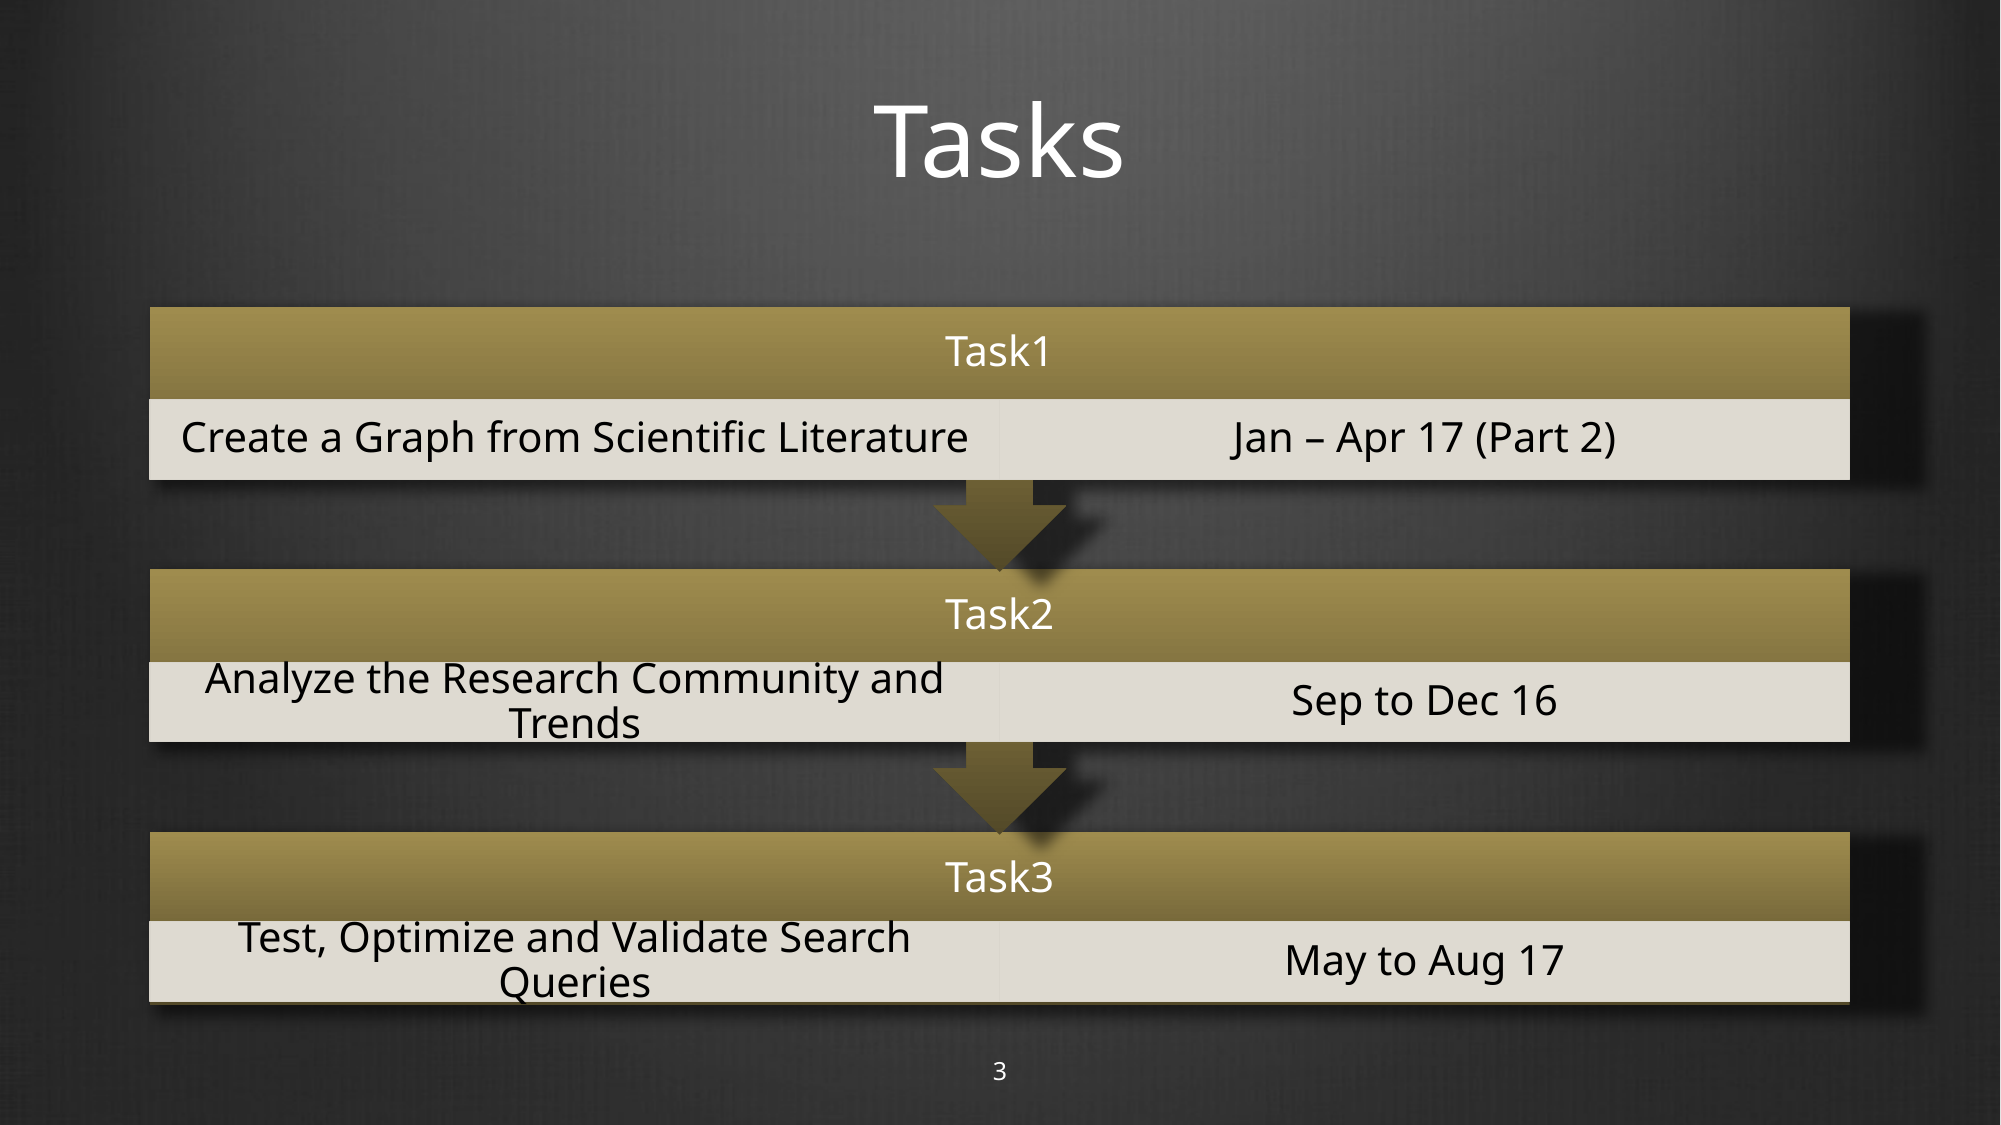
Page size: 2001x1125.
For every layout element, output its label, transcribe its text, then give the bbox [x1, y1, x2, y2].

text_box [149, 306, 1850, 572]
title Tasks [150, 19, 1850, 255]
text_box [149, 588, 1850, 835]
slide_number 3 [924, 1042, 1075, 1103]
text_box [149, 851, 1850, 1005]
